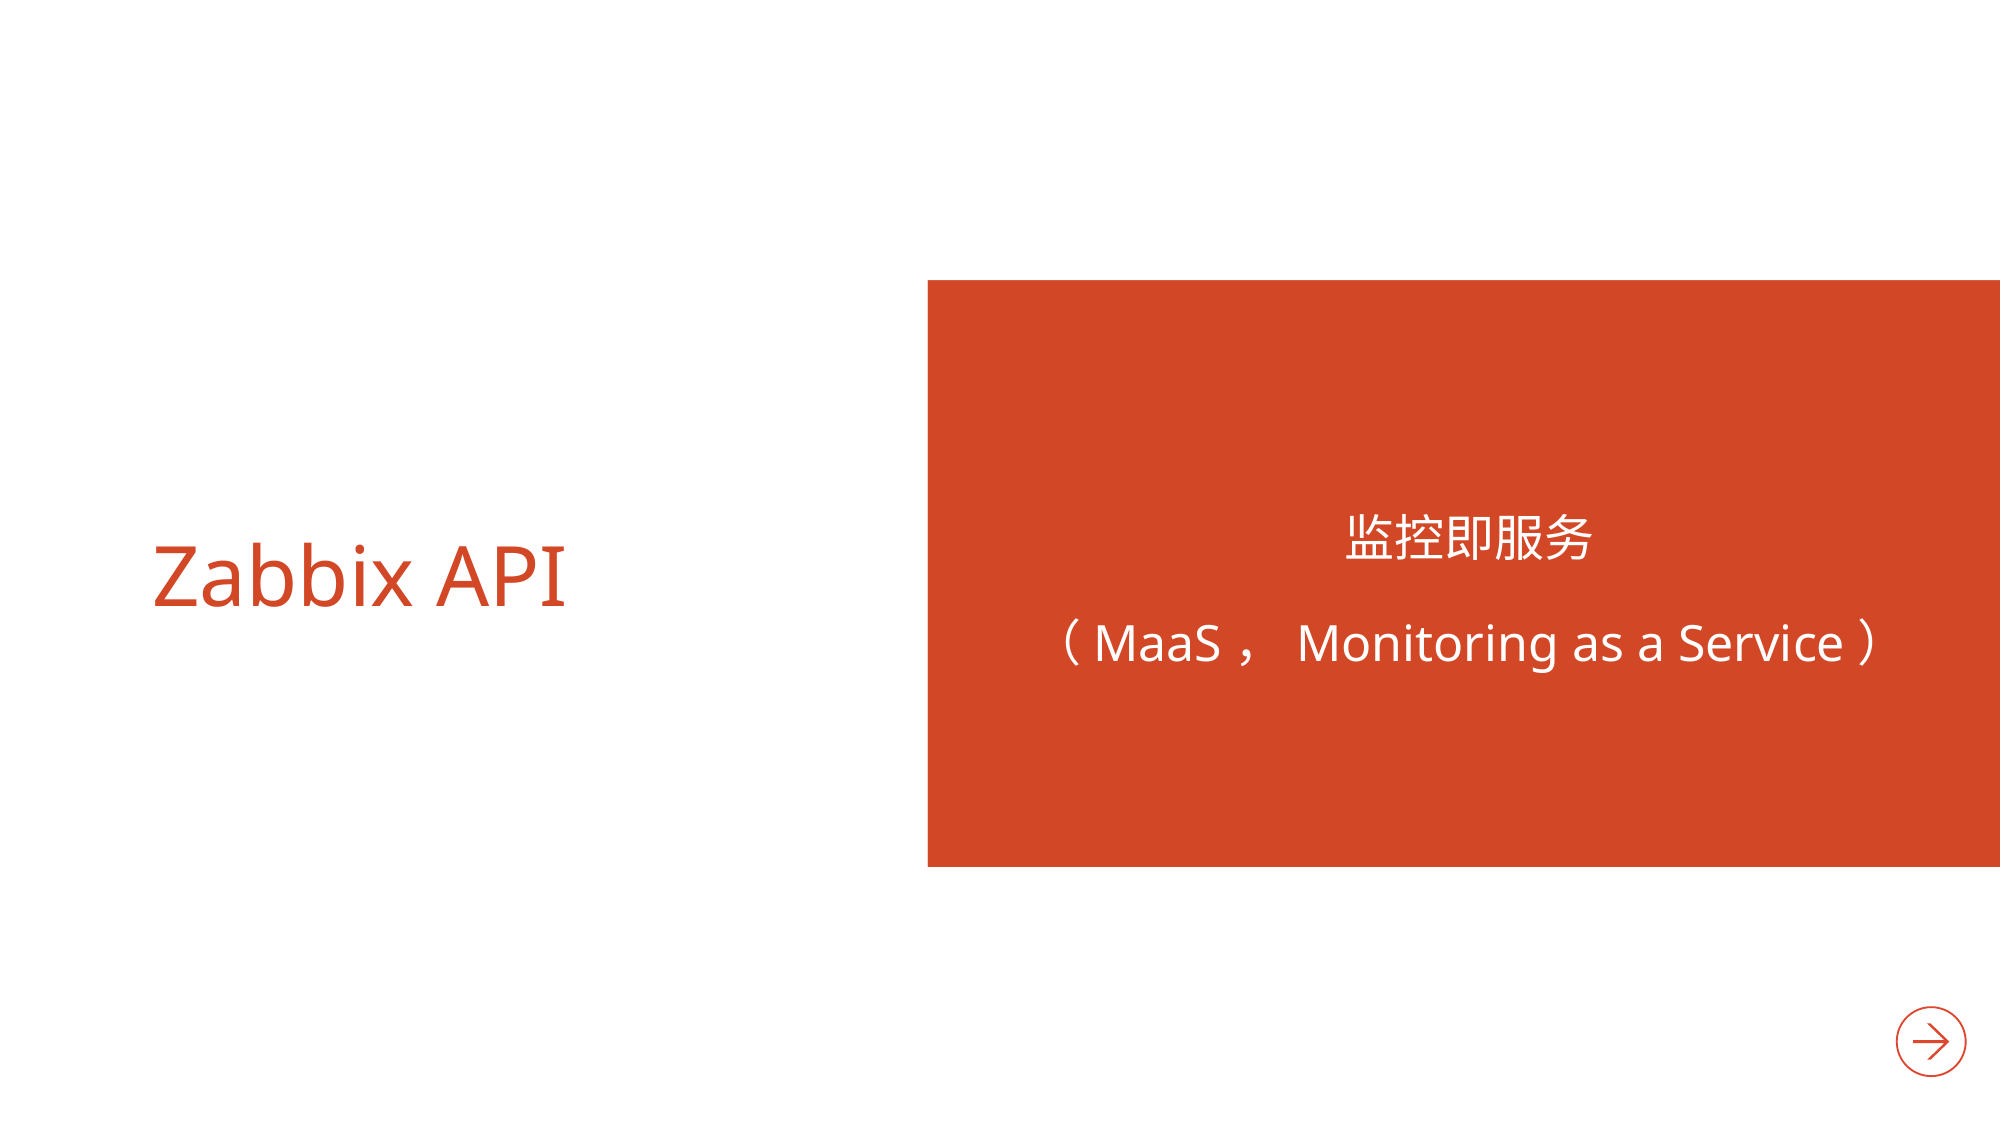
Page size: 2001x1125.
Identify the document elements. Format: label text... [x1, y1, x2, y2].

list 监控即服务 （MaaS，Monitoring as a Service） [988, 394, 1951, 753]
title Zabbix API [137, 394, 878, 753]
text_box [1894, 1005, 1968, 1079]
